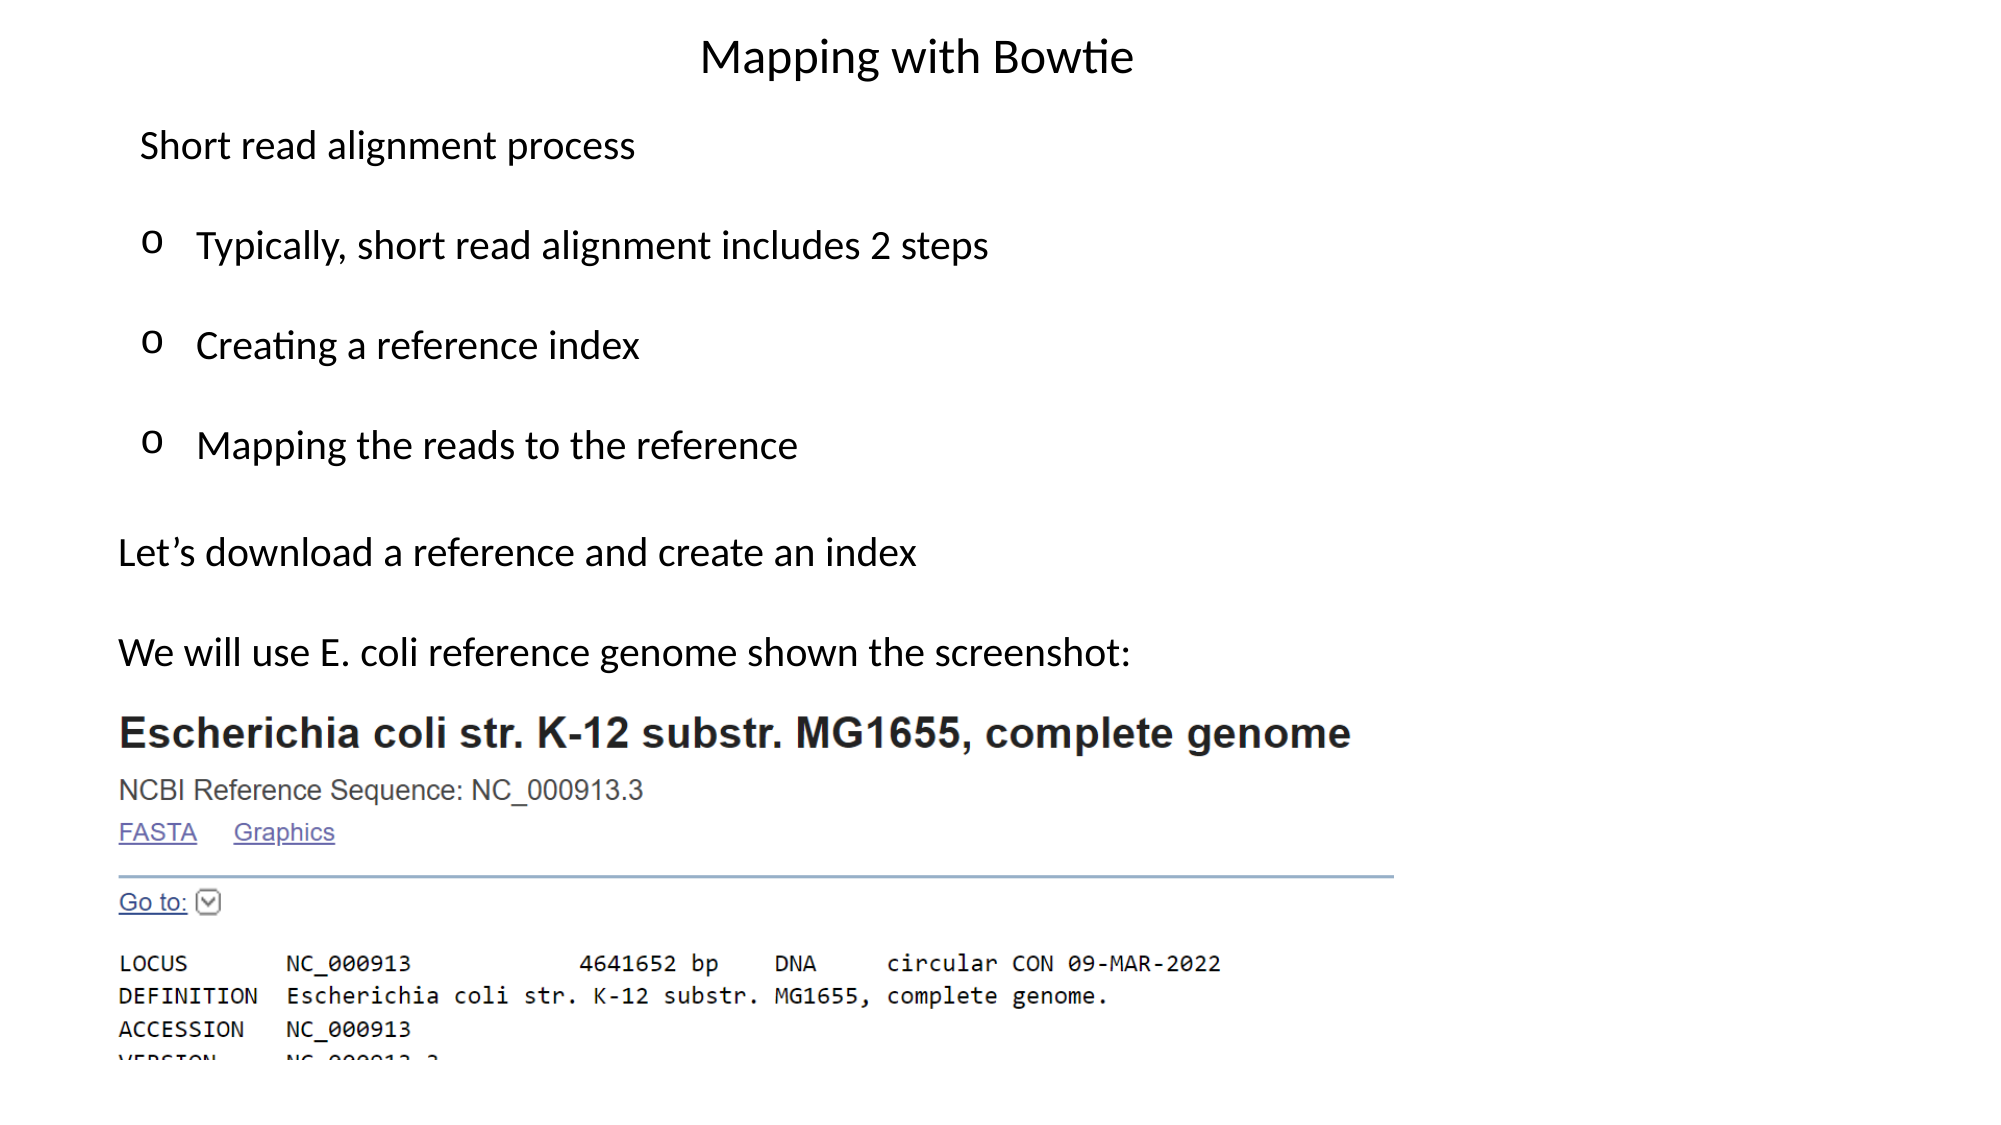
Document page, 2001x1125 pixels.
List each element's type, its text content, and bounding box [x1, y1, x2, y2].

text_box Mapping with Bowtie [684, 16, 1150, 110]
text_box Let’s download a reference and create an index We will use E. coli reference genome shown the screenshot: [103, 517, 1669, 783]
picture [103, 705, 1394, 1060]
text_box Short read alignment process Typically, short read alignment includes 2 steps Creating a reference index Mapping the reads to the reference [124, 110, 1910, 475]
